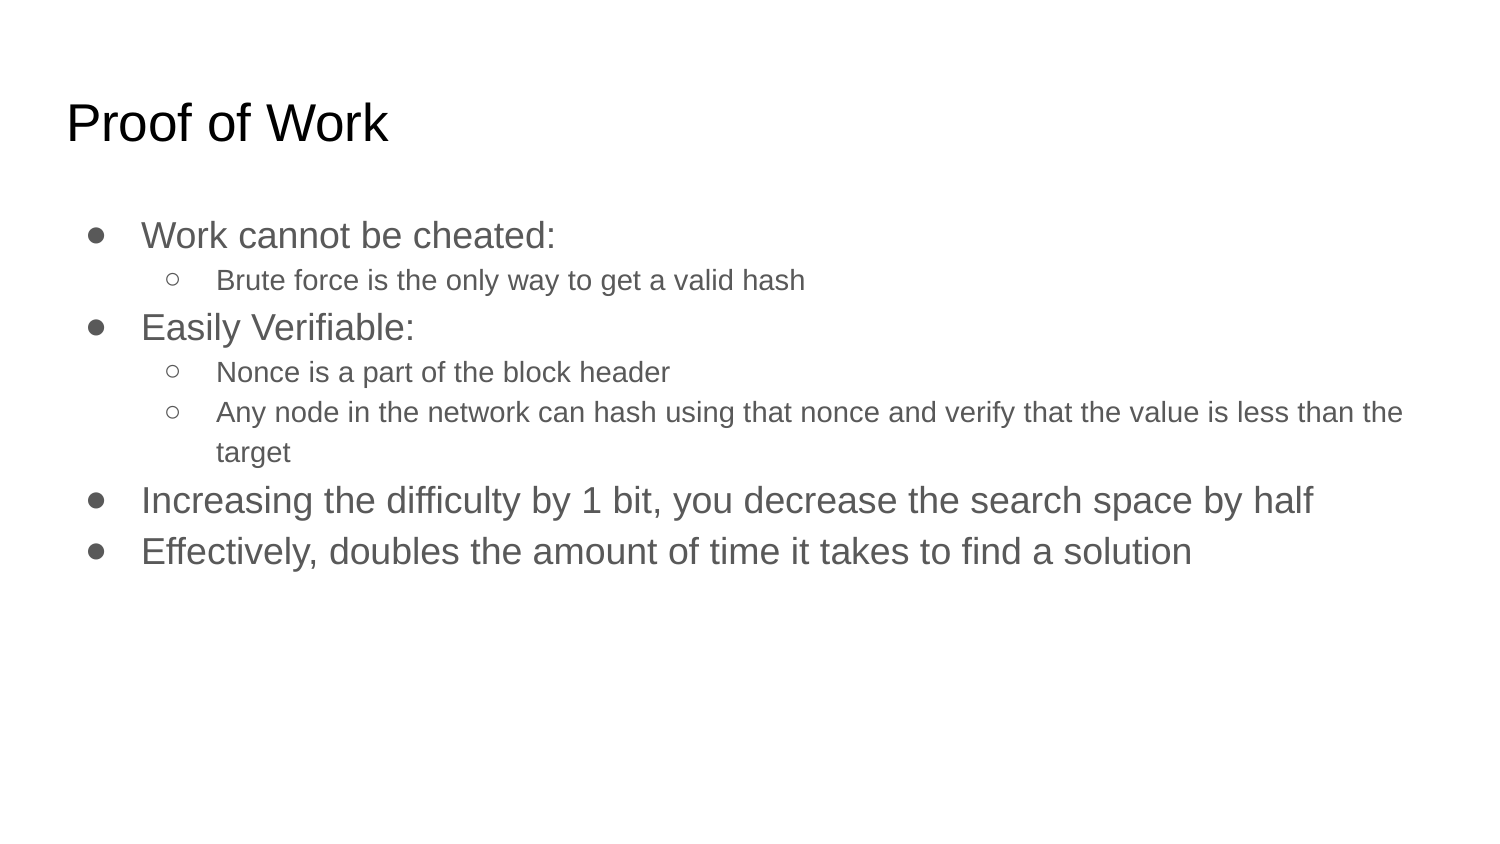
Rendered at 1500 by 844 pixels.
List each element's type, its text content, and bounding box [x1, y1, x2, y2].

list Work cannot be cheated: Brute force is the only way to get a valid hash Easily Verifiable: Nonce is a part of the block header Any node in the network can hash using that nonce and verify that the value is less than the target Increasing the difficulty by 1 bit, you decrease the search space by half Effectively, doubles the amount of time it takes to find a solution [51, 189, 1449, 750]
title Proof of Work [51, 72, 1449, 167]
